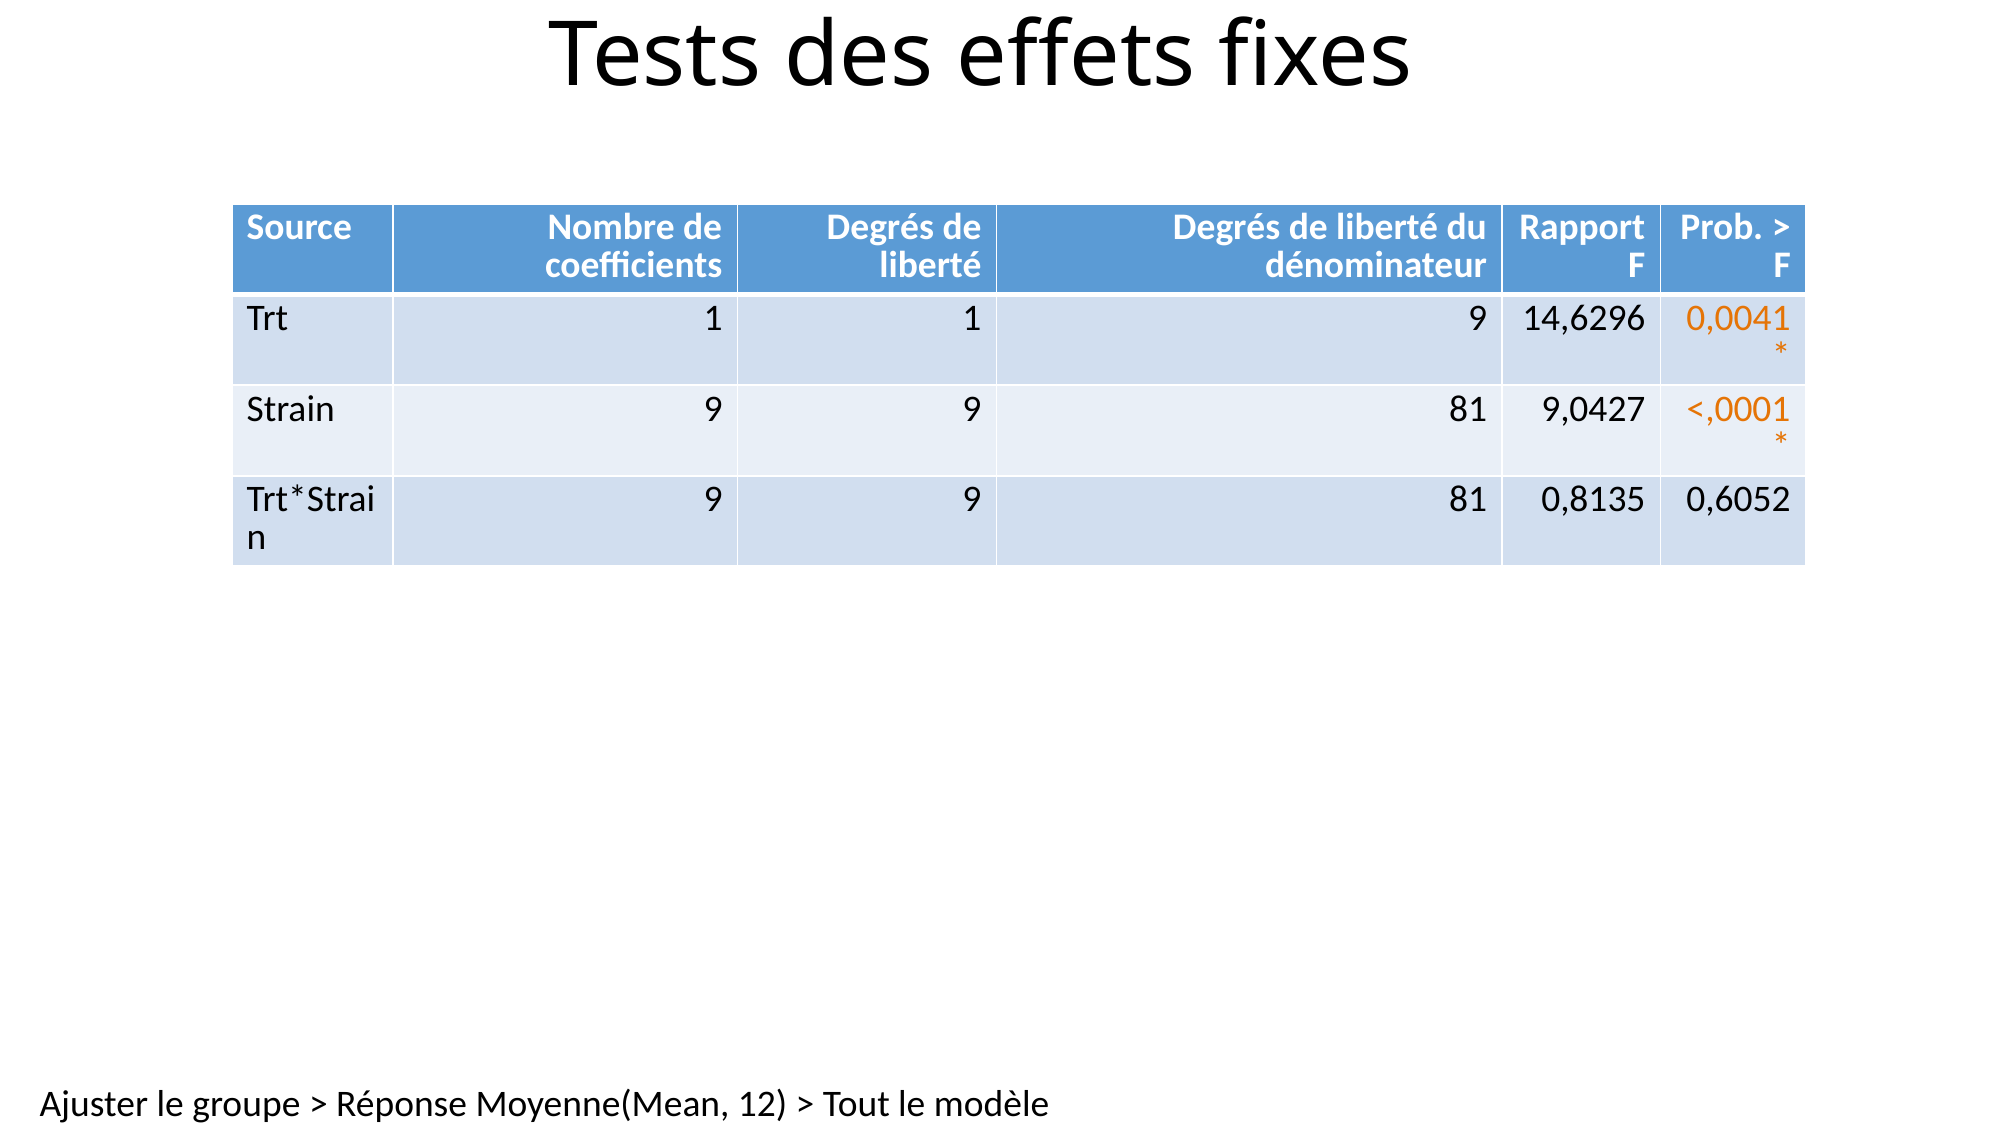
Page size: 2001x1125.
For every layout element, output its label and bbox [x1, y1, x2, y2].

table_cell [233, 386, 392, 475]
table_header [394, 205, 737, 292]
table_header [997, 205, 1501, 292]
table_cell [233, 297, 392, 384]
table_header [1503, 205, 1660, 292]
table_cell [394, 297, 737, 384]
table_cell [1503, 297, 1660, 384]
text_box [39, 1079, 1051, 1125]
table_header [1661, 205, 1805, 292]
title [0, 0, 1963, 113]
table_cell [233, 477, 392, 565]
table_cell [1503, 386, 1660, 475]
table_header [738, 205, 996, 292]
table_cell [997, 297, 1501, 384]
table_cell [1503, 477, 1660, 565]
table_cell [997, 386, 1501, 475]
table_header [233, 205, 392, 292]
table_cell [738, 477, 996, 565]
table_cell [997, 477, 1501, 565]
table_cell [1661, 297, 1805, 384]
table_cell [738, 297, 996, 384]
table_cell [738, 386, 996, 475]
table_cell [1661, 477, 1805, 565]
table_cell [394, 477, 737, 565]
table_cell [394, 386, 737, 475]
table_cell [1661, 386, 1805, 475]
